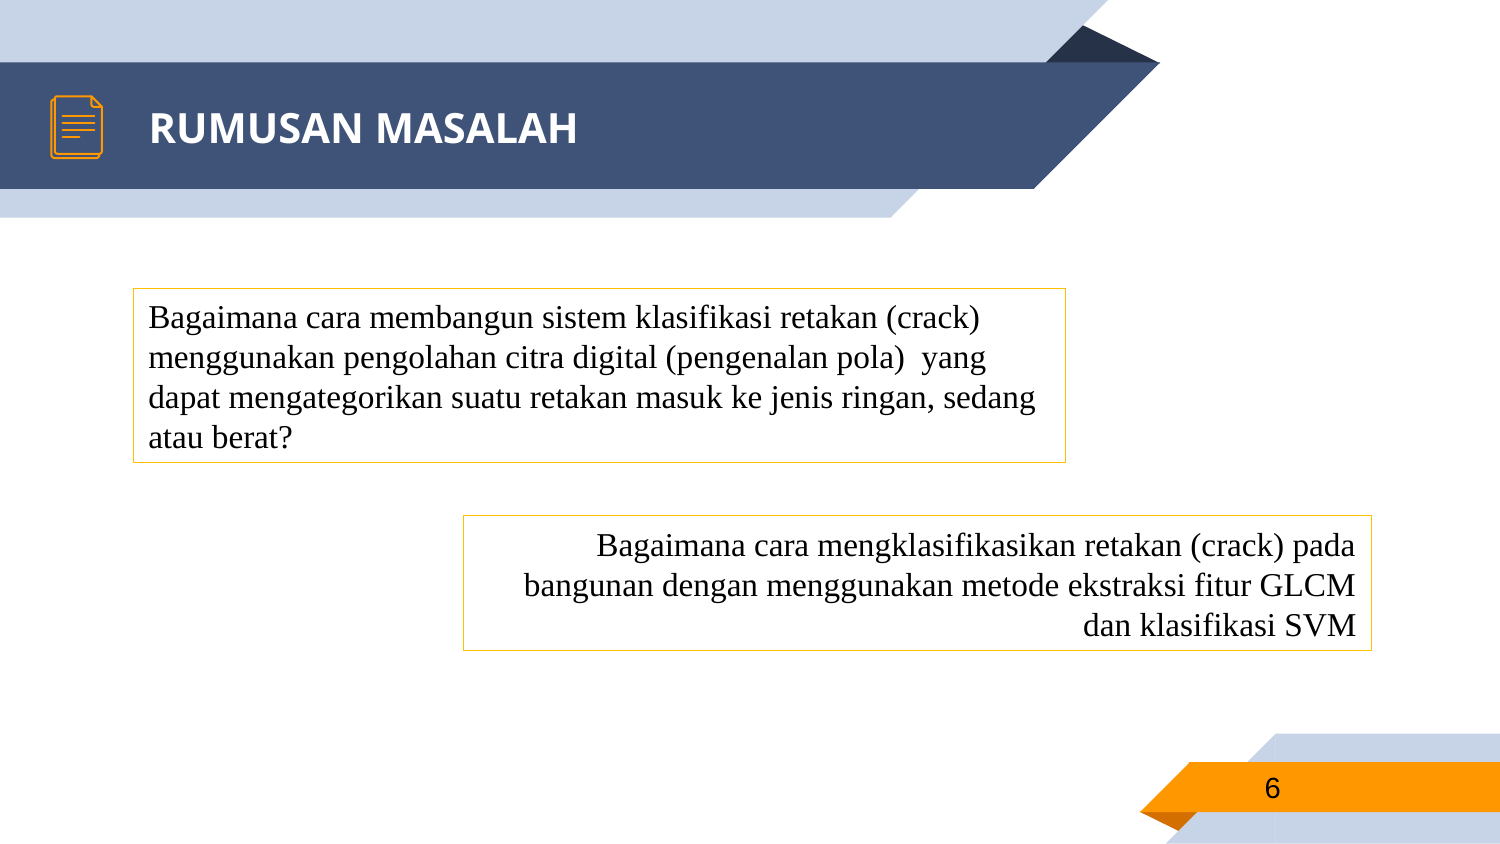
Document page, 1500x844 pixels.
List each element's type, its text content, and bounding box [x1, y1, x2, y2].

title RUMUSAN MASALAH [133, 64, 997, 190]
text_box Bagaimana cara mengklasifikasikan retakan (crack) pada bangunan dengan menggunakan metode ekstraksi fitur GLCM dan klasifikasi SVM [463, 515, 1372, 651]
text_box Bagaimana cara membangun sistem klasifikasi retakan (crack) menggunakan pengolahan citra digital (pengenalan pola) yang dapat mengategorikan suatu retakan masuk ke jenis ringan, sedang atau berat? [133, 288, 1066, 463]
slide_number 6 [1249, 760, 1494, 813]
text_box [50, 96, 103, 159]
